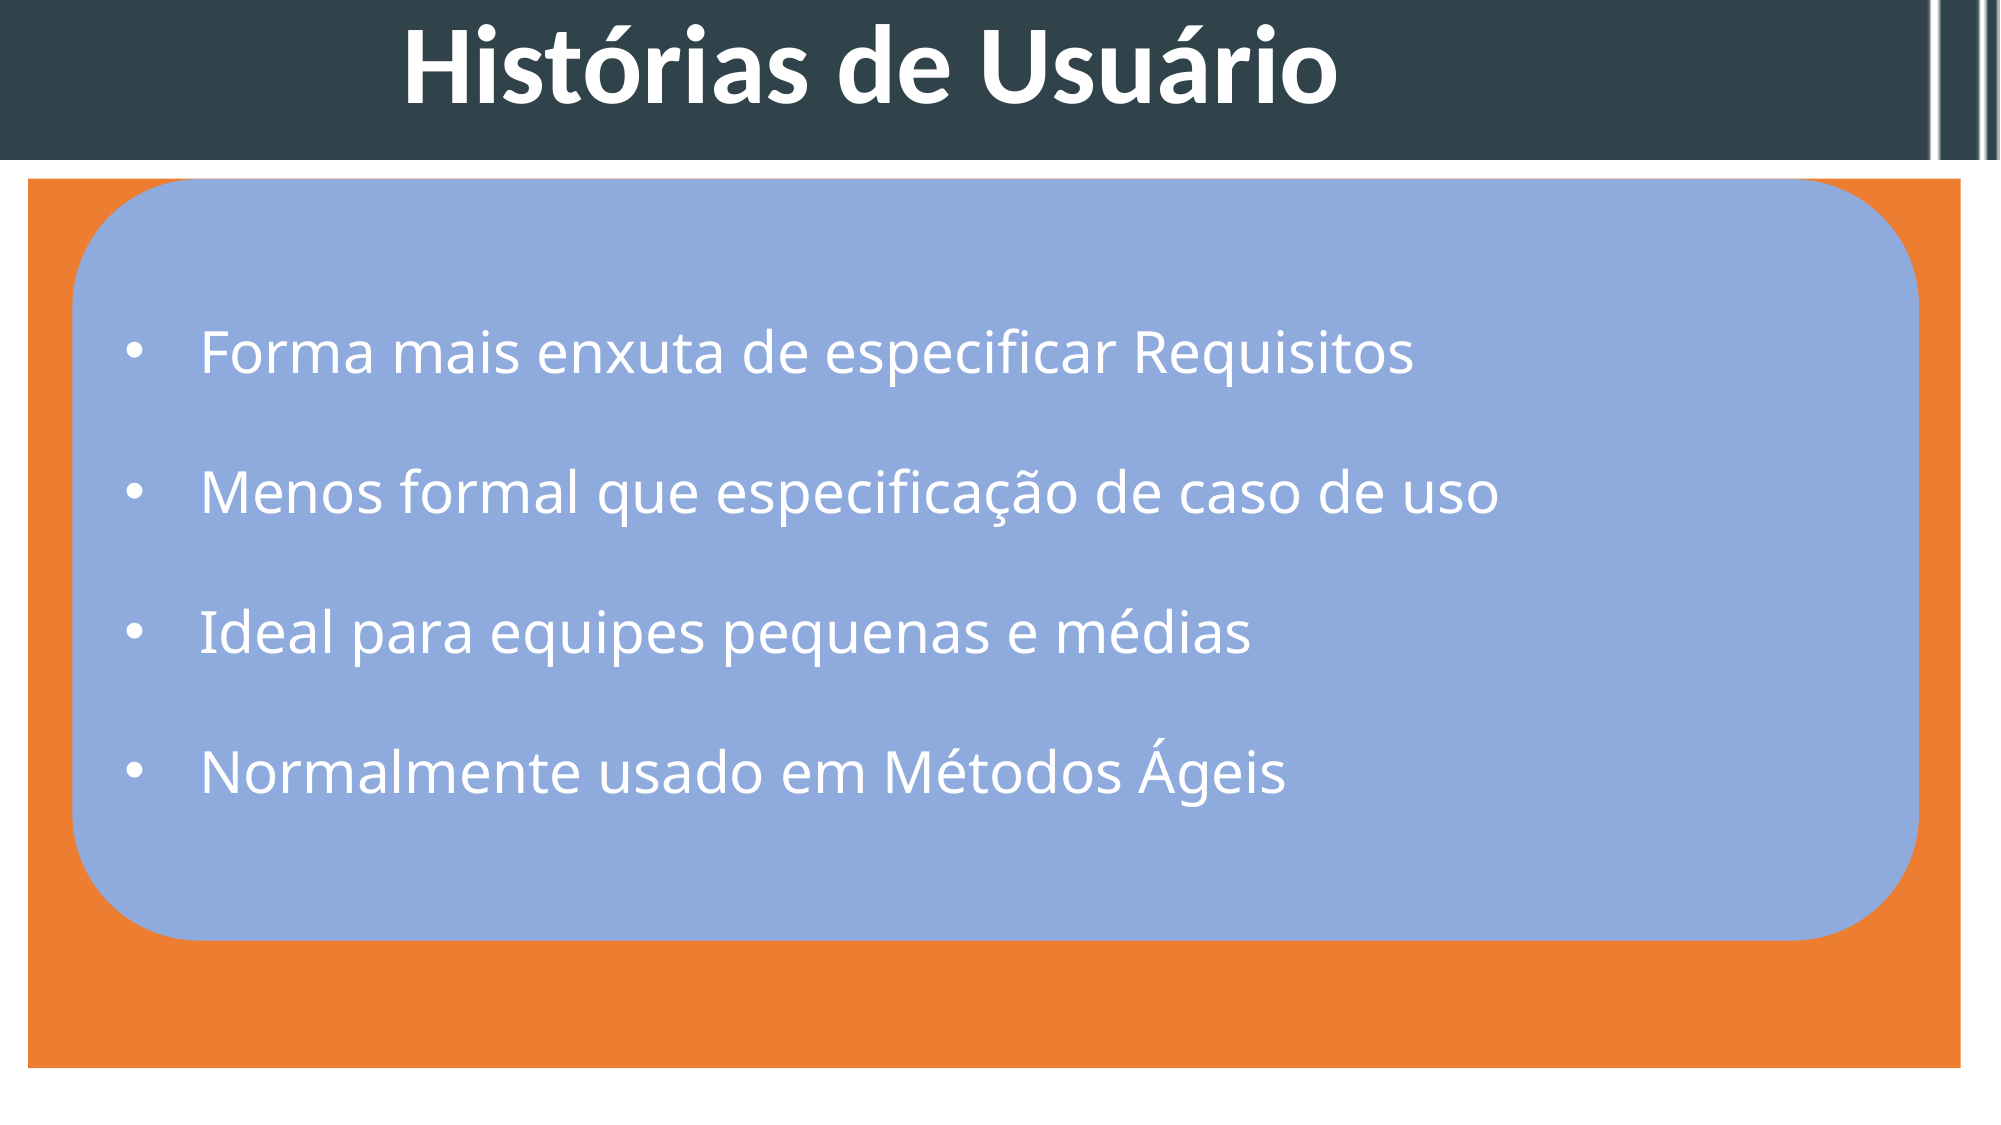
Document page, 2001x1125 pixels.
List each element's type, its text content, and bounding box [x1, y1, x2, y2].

text_box [28, 178, 1961, 1069]
text_box Forma mais enxuta de especificar Requisitos Menos formal que especificação de caso de uso Ideal para equipes pequenas e médias Normalmente usado em Métodos Ágeis [71, 178, 1921, 942]
picture [0, 0, 2000, 161]
